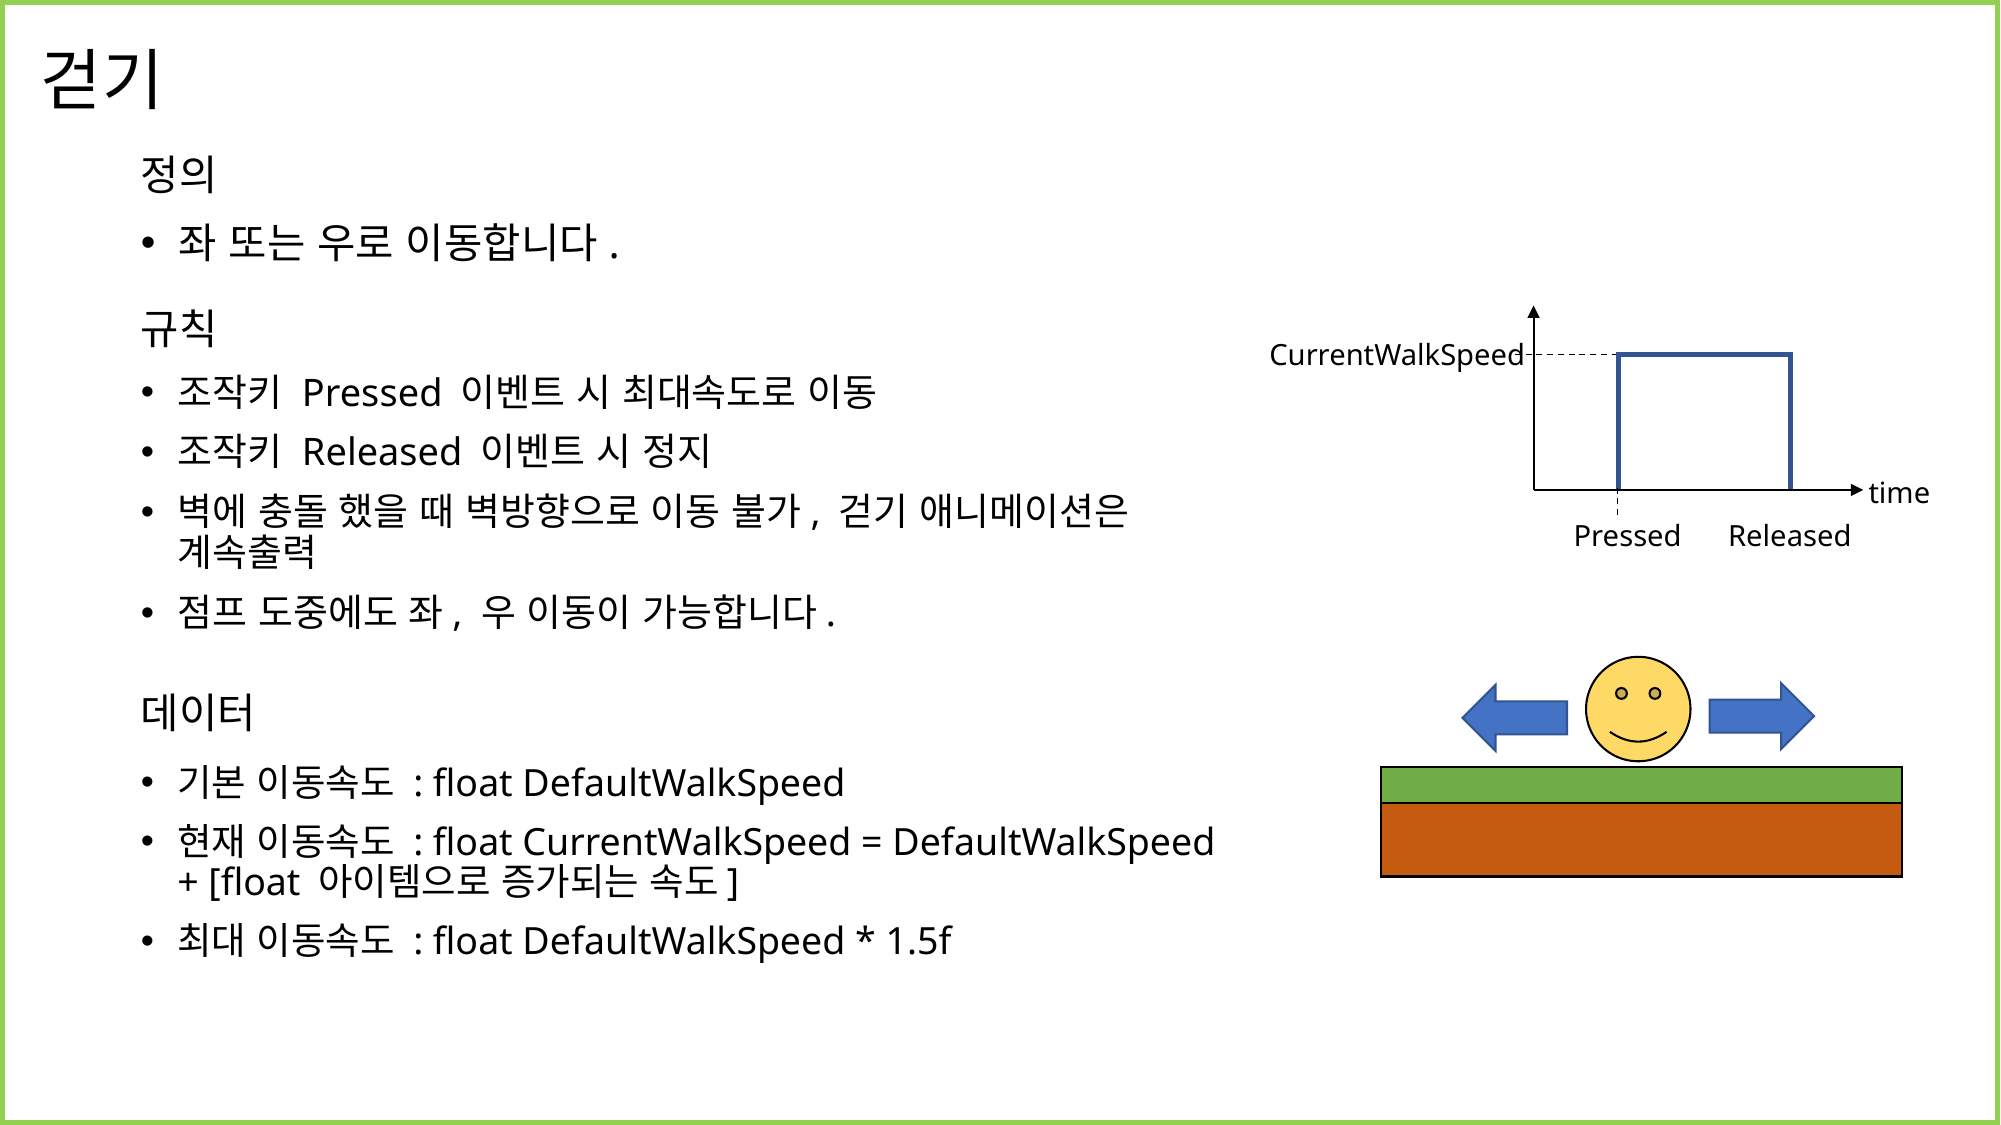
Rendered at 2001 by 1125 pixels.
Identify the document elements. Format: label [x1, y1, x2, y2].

text_box [1380, 766, 1903, 877]
text_box [0, 0, 2000, 1125]
text_box [1250, 248, 2000, 561]
